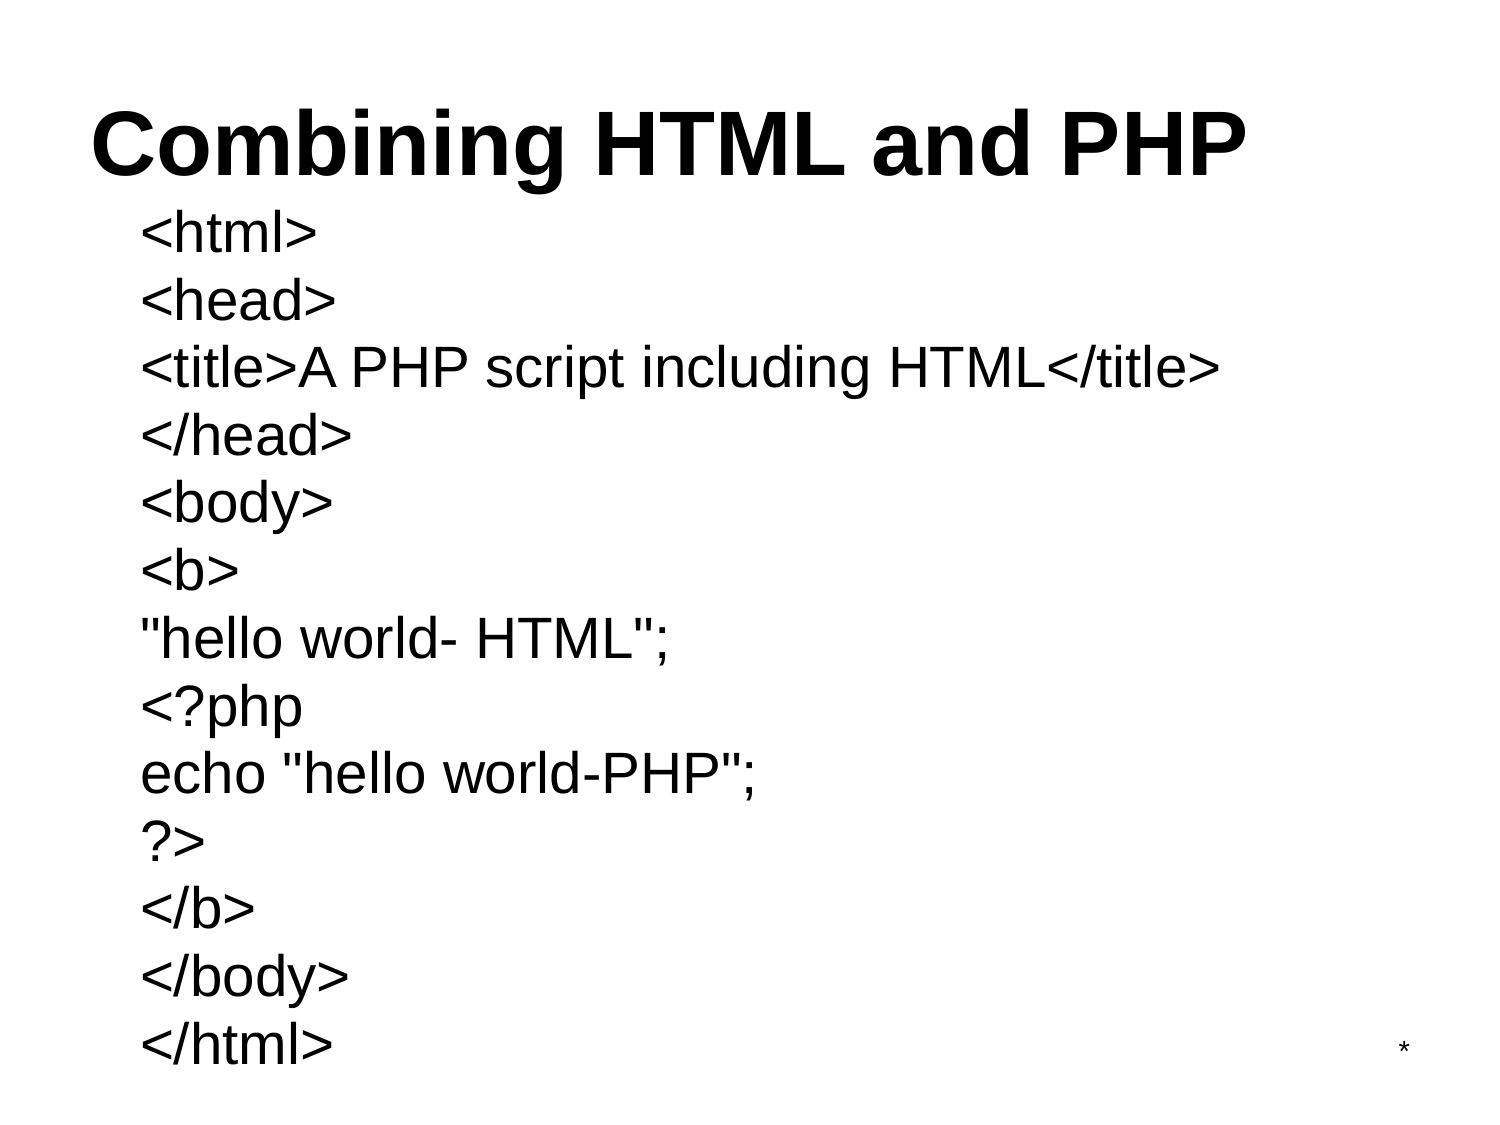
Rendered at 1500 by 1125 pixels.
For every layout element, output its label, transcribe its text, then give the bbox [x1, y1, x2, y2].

title Combining HTML and PHP [75, 45, 1425, 233]
text_box * [1074, 1024, 1425, 1103]
list <html> <head> <title>A PHP script including HTML</title> </head> <body> <b> "hello world- HTML"; <?php echo "hello world-PHP"; ?> </b> </body> </html> [125, 200, 1388, 1050]
